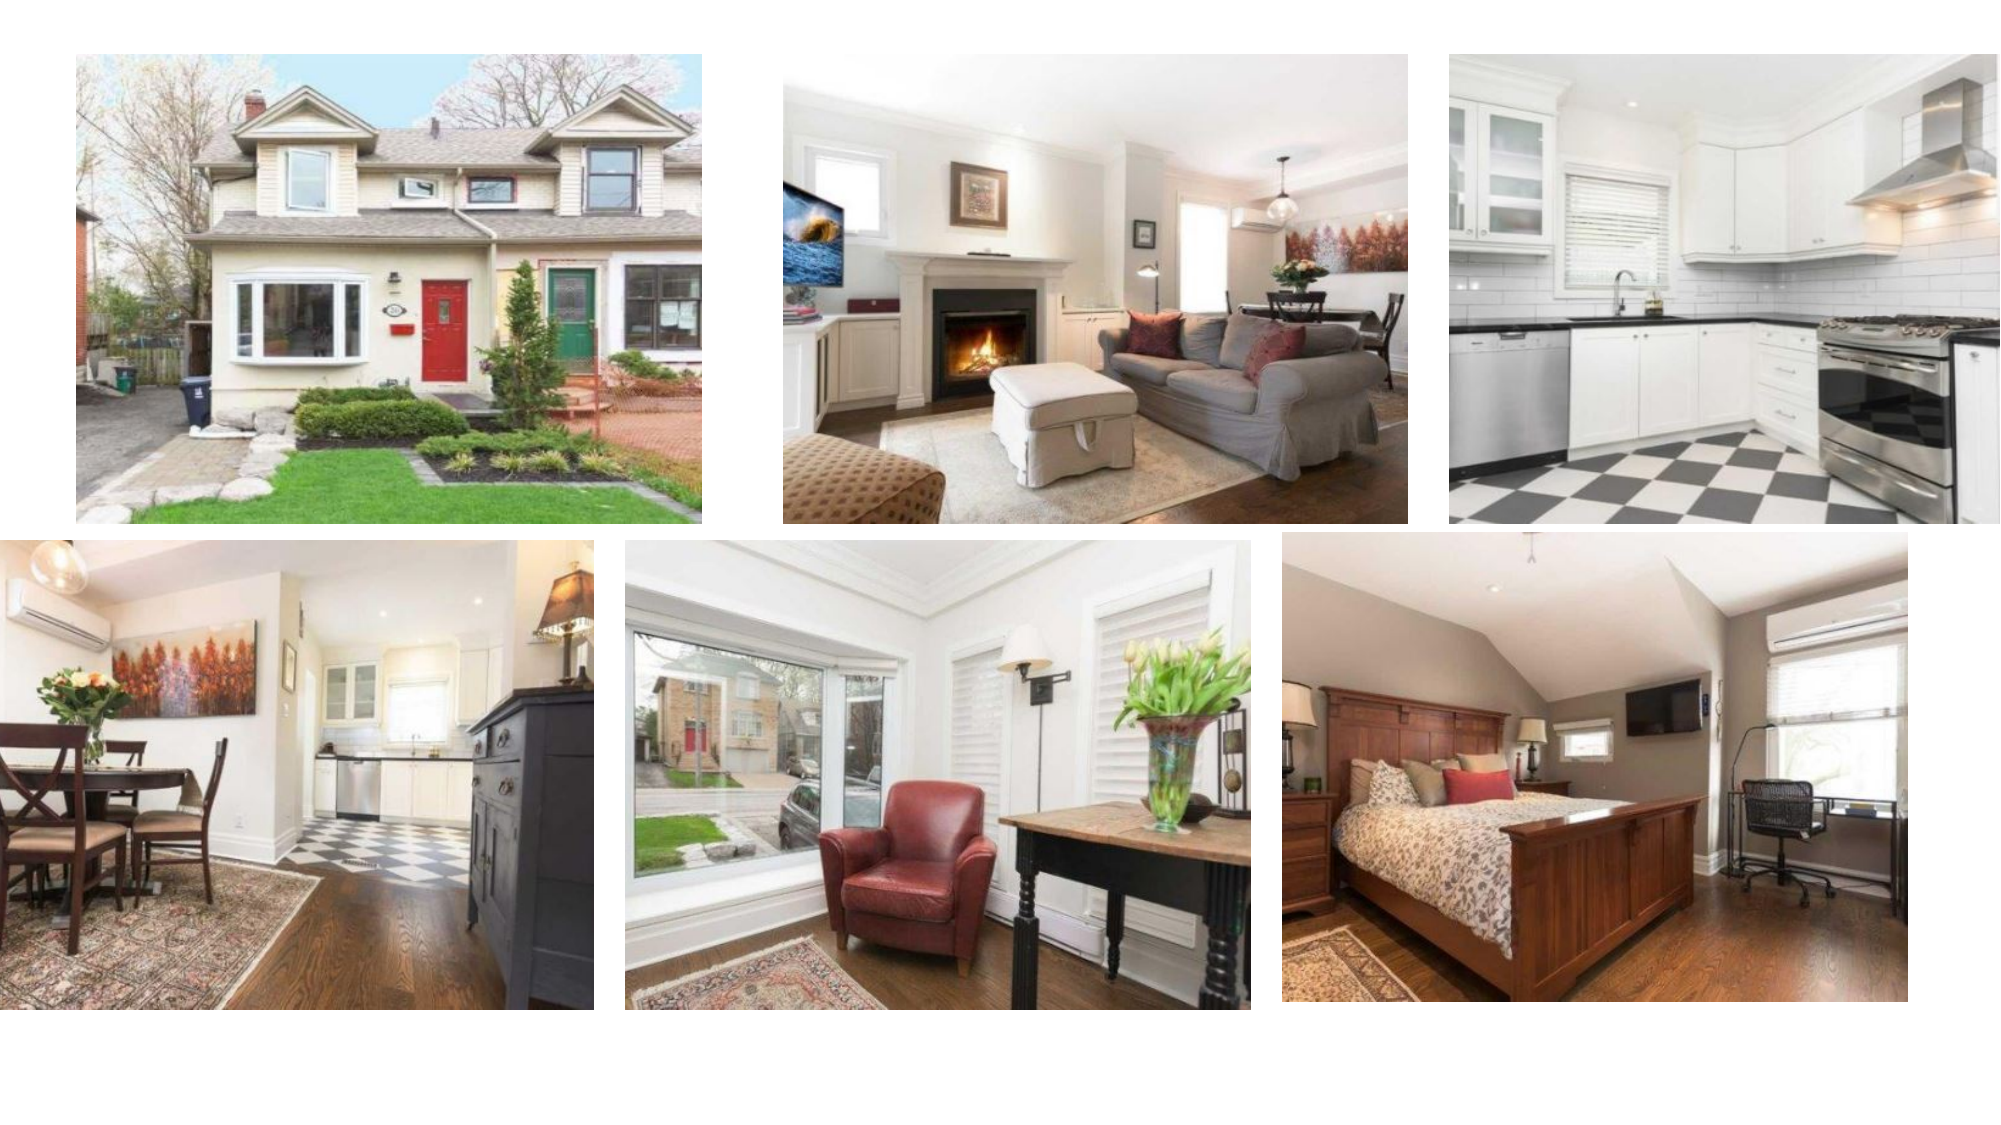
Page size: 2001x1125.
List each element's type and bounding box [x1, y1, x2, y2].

picture [783, 54, 1409, 524]
picture [1282, 532, 1908, 1002]
picture [625, 540, 1251, 1010]
picture [76, 54, 702, 524]
picture [1449, 54, 2000, 524]
picture [0, 540, 594, 1010]
